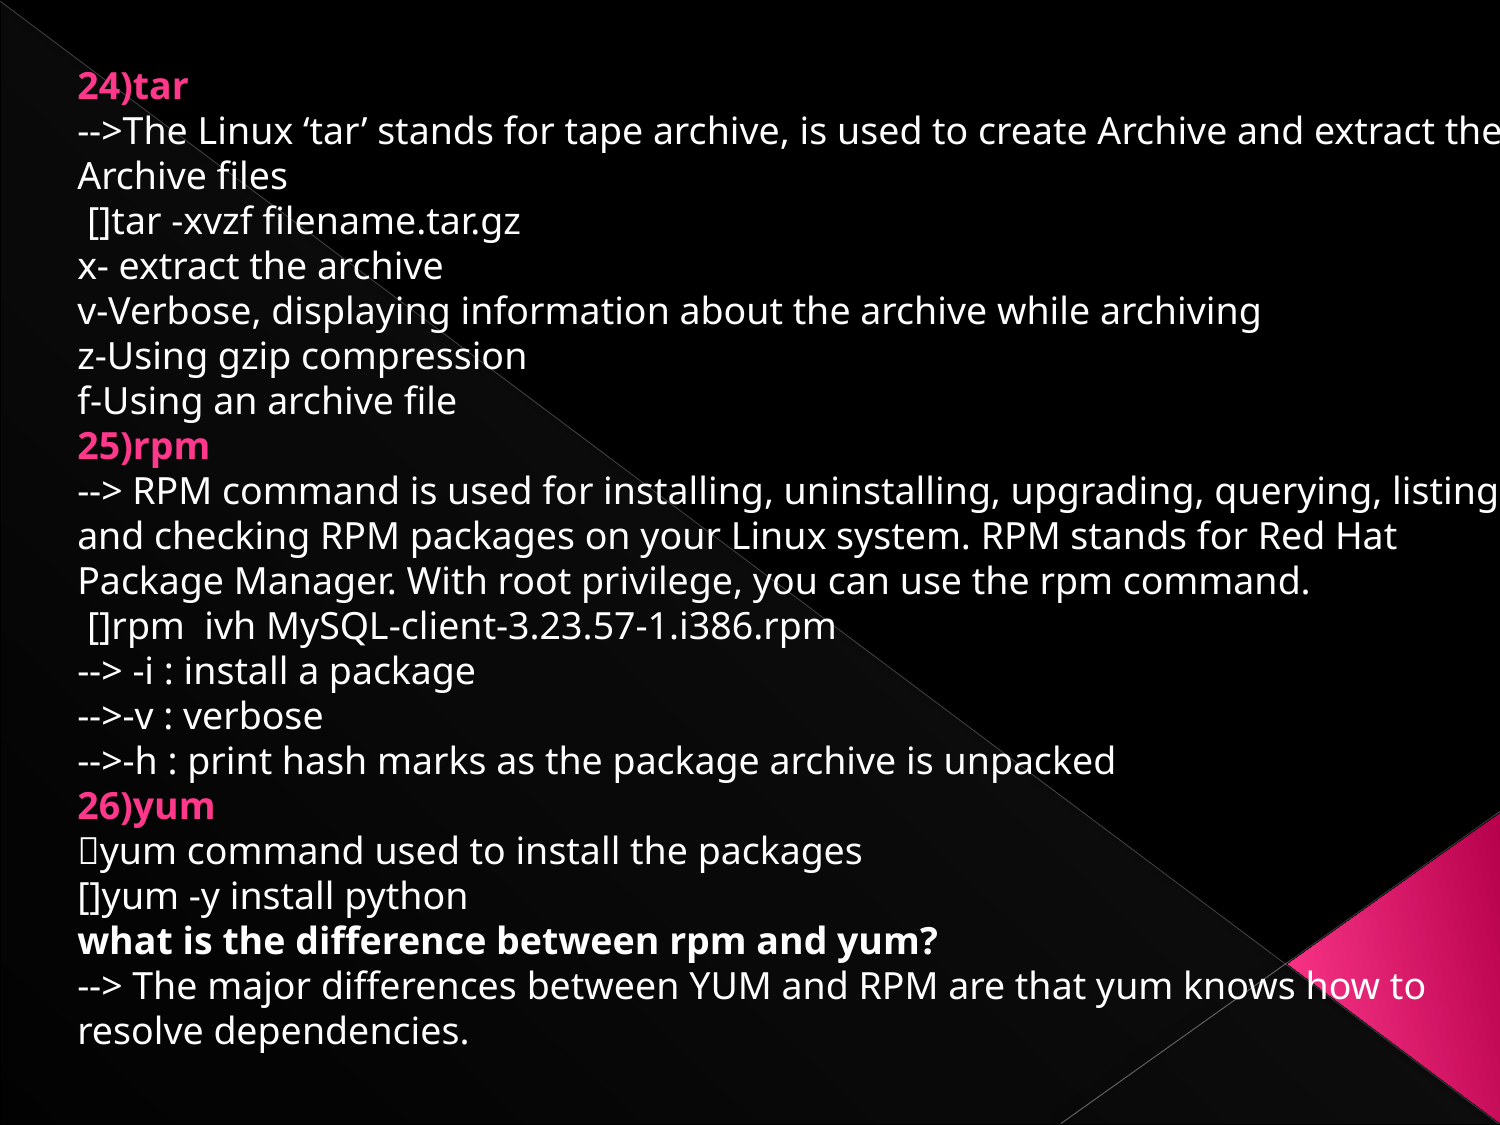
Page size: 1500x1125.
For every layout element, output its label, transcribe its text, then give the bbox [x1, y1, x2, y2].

text_box 24)tar -->The Linux ‘tar’ stands for tape archive, is used to create Archive and extract the Archive files []tar -xvzf filename.tar.gz x- extract the archive v-Verbose, displaying information about the archive while archiving z-Using gzip compression f-Using an archive file 25)rpm --> RPM command is used for installing, uninstalling, upgrading, querying, listing, and checking RPM packages on your Linux system. RPM stands for Red Hat Package Manager. With root privilege, you can use the rpm command. []rpm ivh MySQL-client-3.23.57-1.i386.rpm --> -i : install a package -->-v : verbose -->-h : print hash marks as the package archive is unpacked 26)yum yum command used to install the packages []yum -y install python what is the difference between rpm and yum? --> The major differences between YUM and RPM are that yum knows how to resolve dependencies. [62, 55, 1500, 1060]
